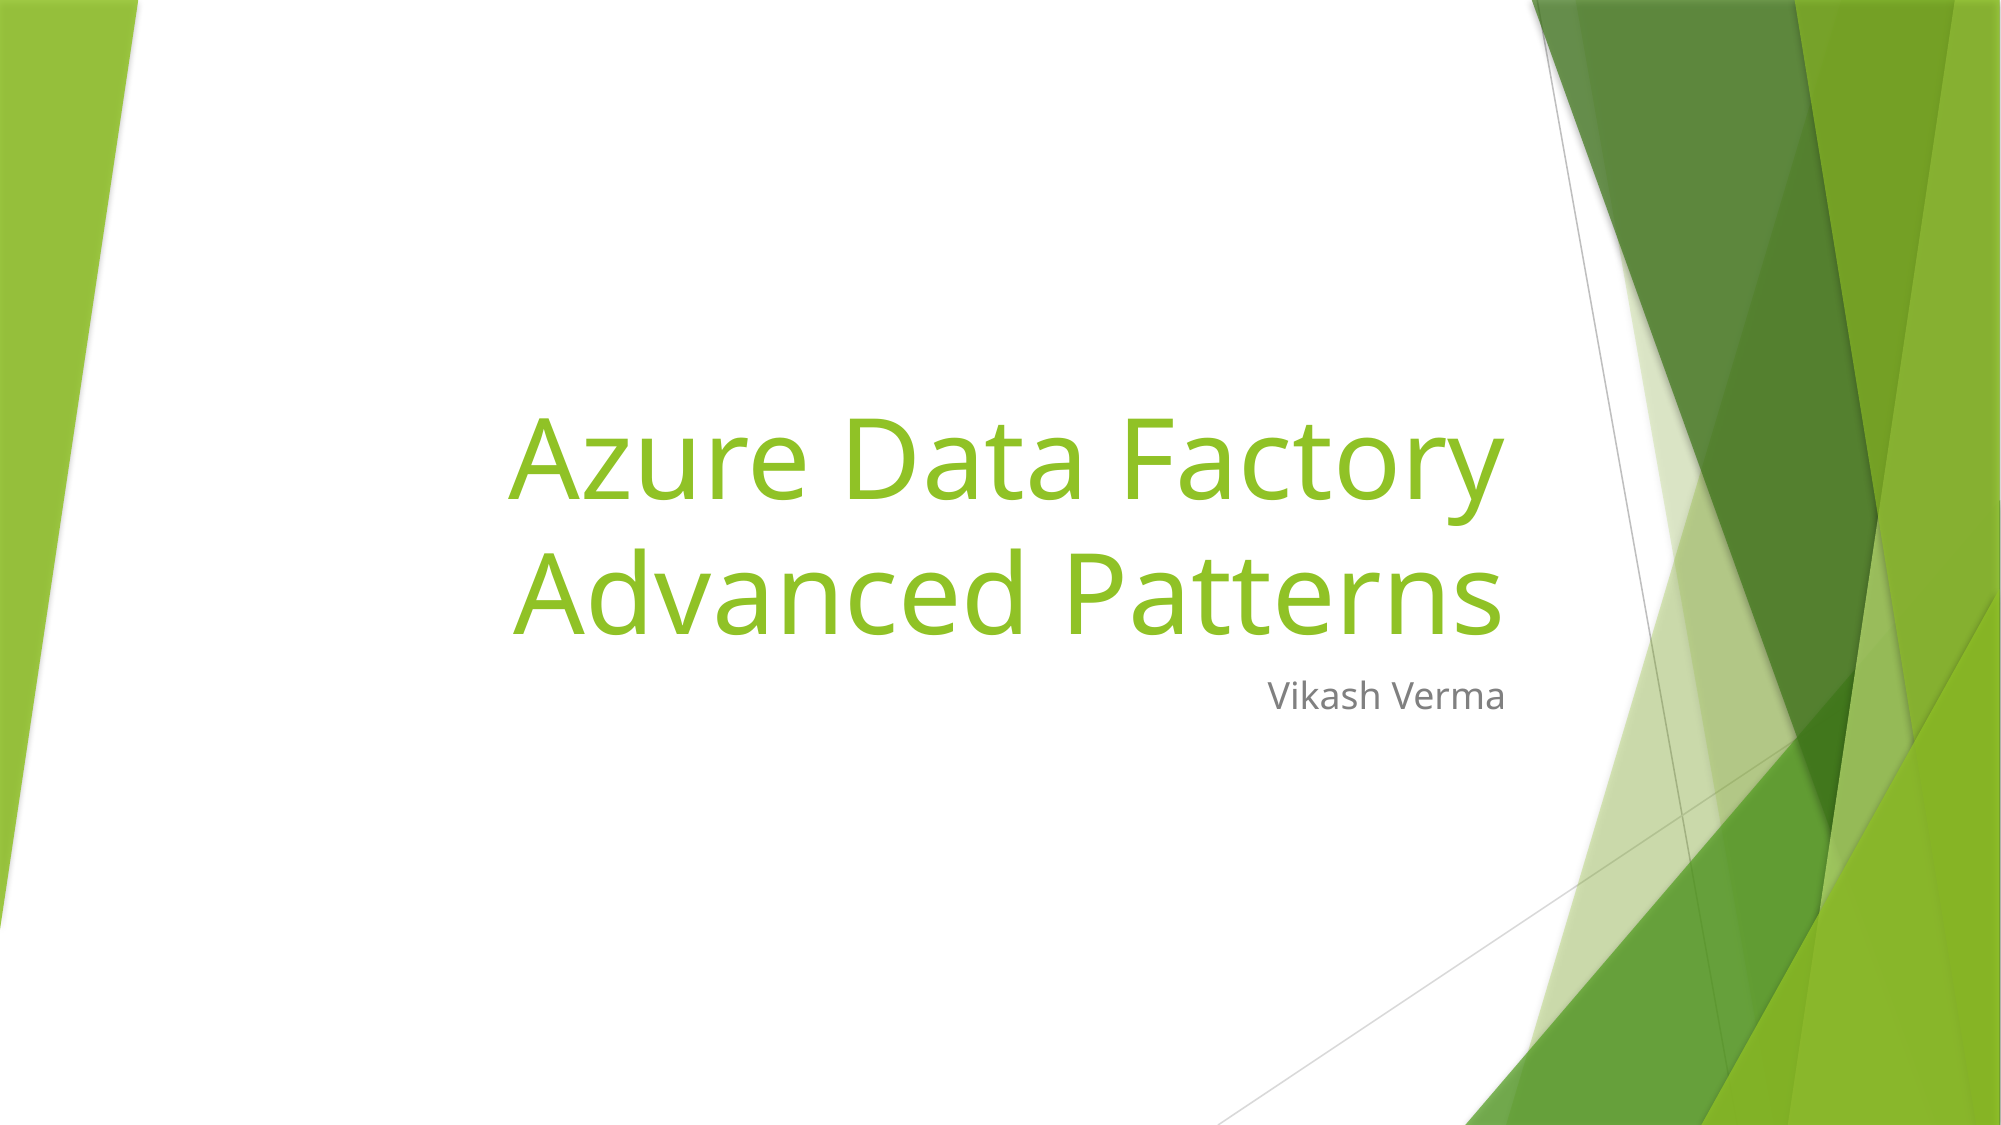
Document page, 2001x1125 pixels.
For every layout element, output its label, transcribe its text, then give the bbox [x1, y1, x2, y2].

subtitle Vikash Verma [247, 664, 1522, 845]
title Azure Data Factory Advanced Patterns [247, 394, 1522, 664]
